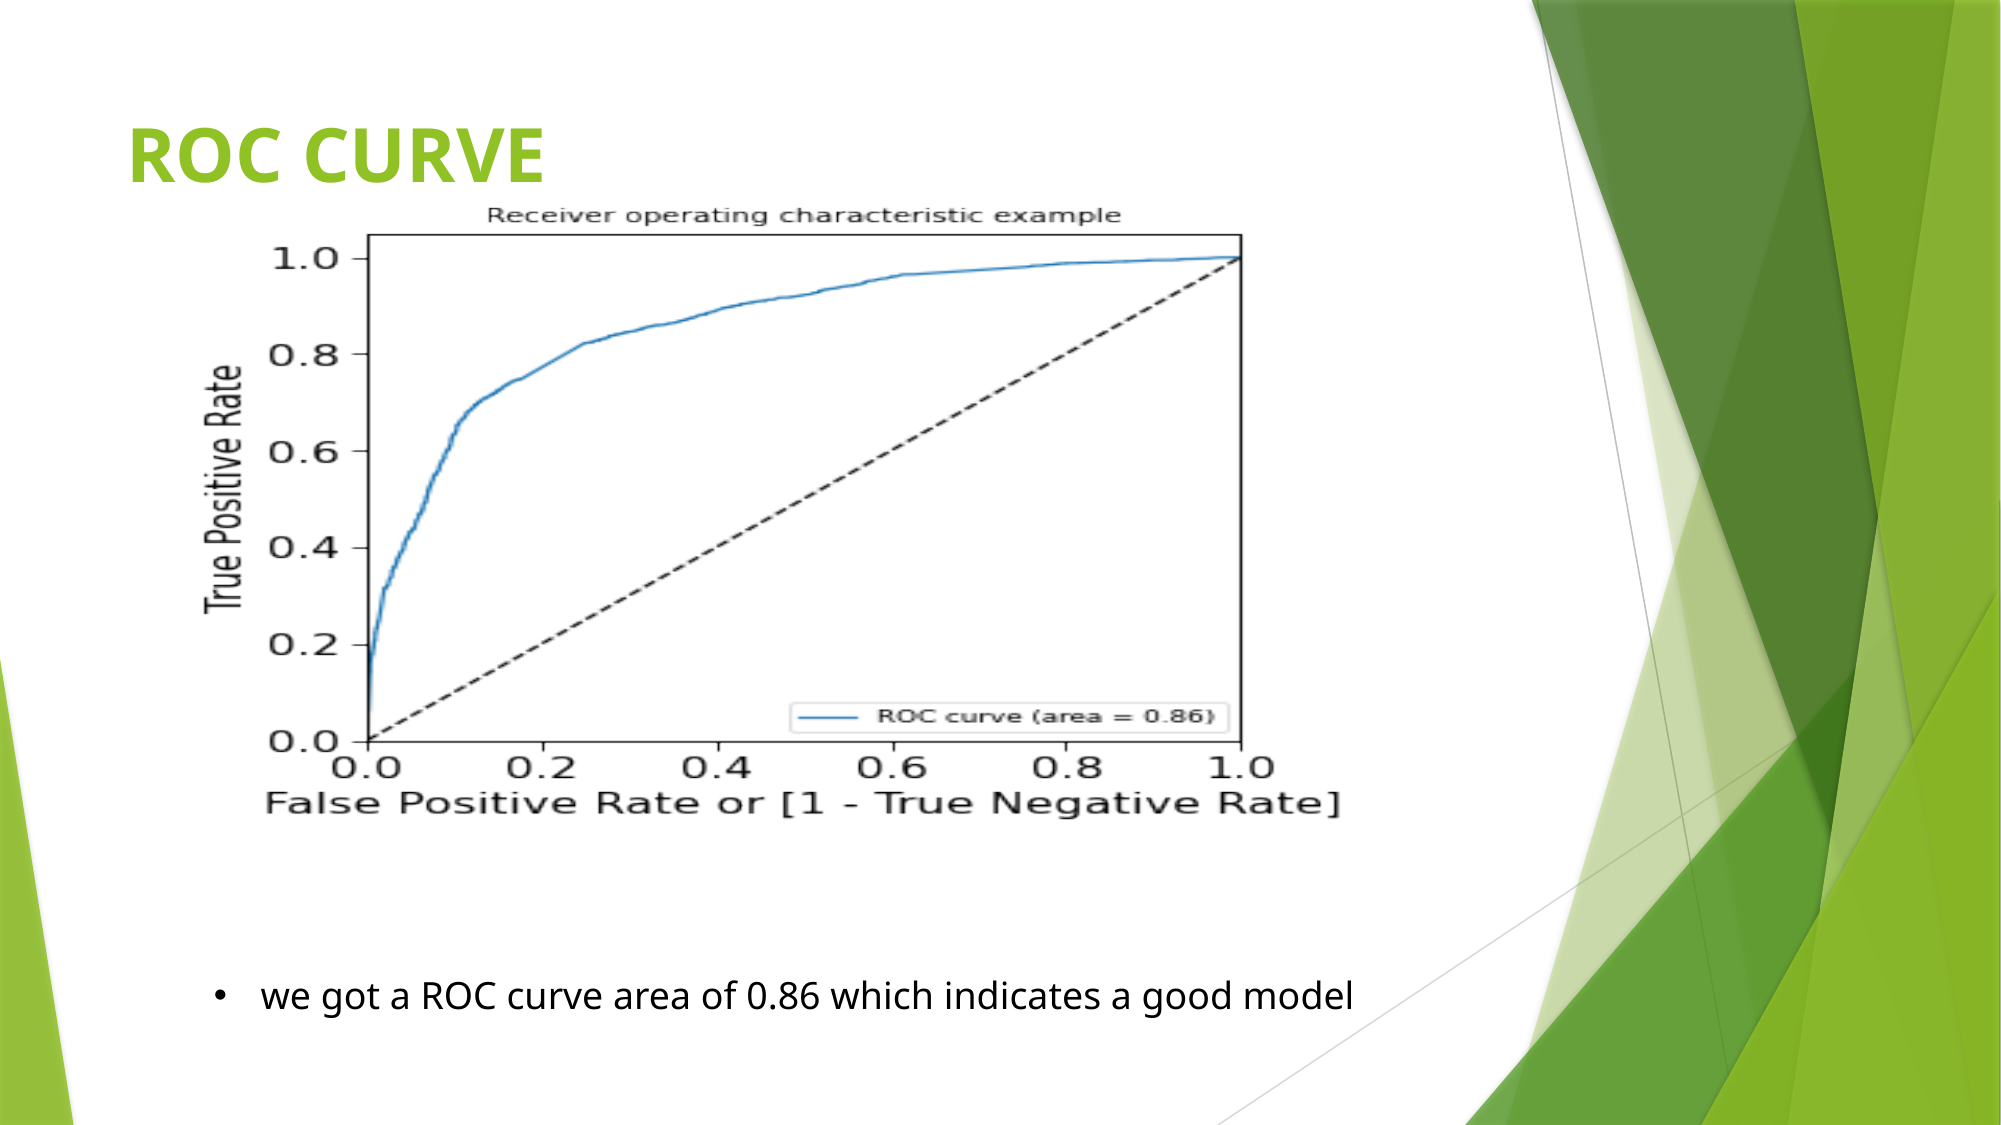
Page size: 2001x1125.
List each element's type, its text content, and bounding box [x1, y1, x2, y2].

title ROC CURVE [111, 99, 1522, 196]
text_box we got a ROC curve area of 0.86 which indicates a good model [198, 964, 1679, 1025]
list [186, 195, 1366, 834]
